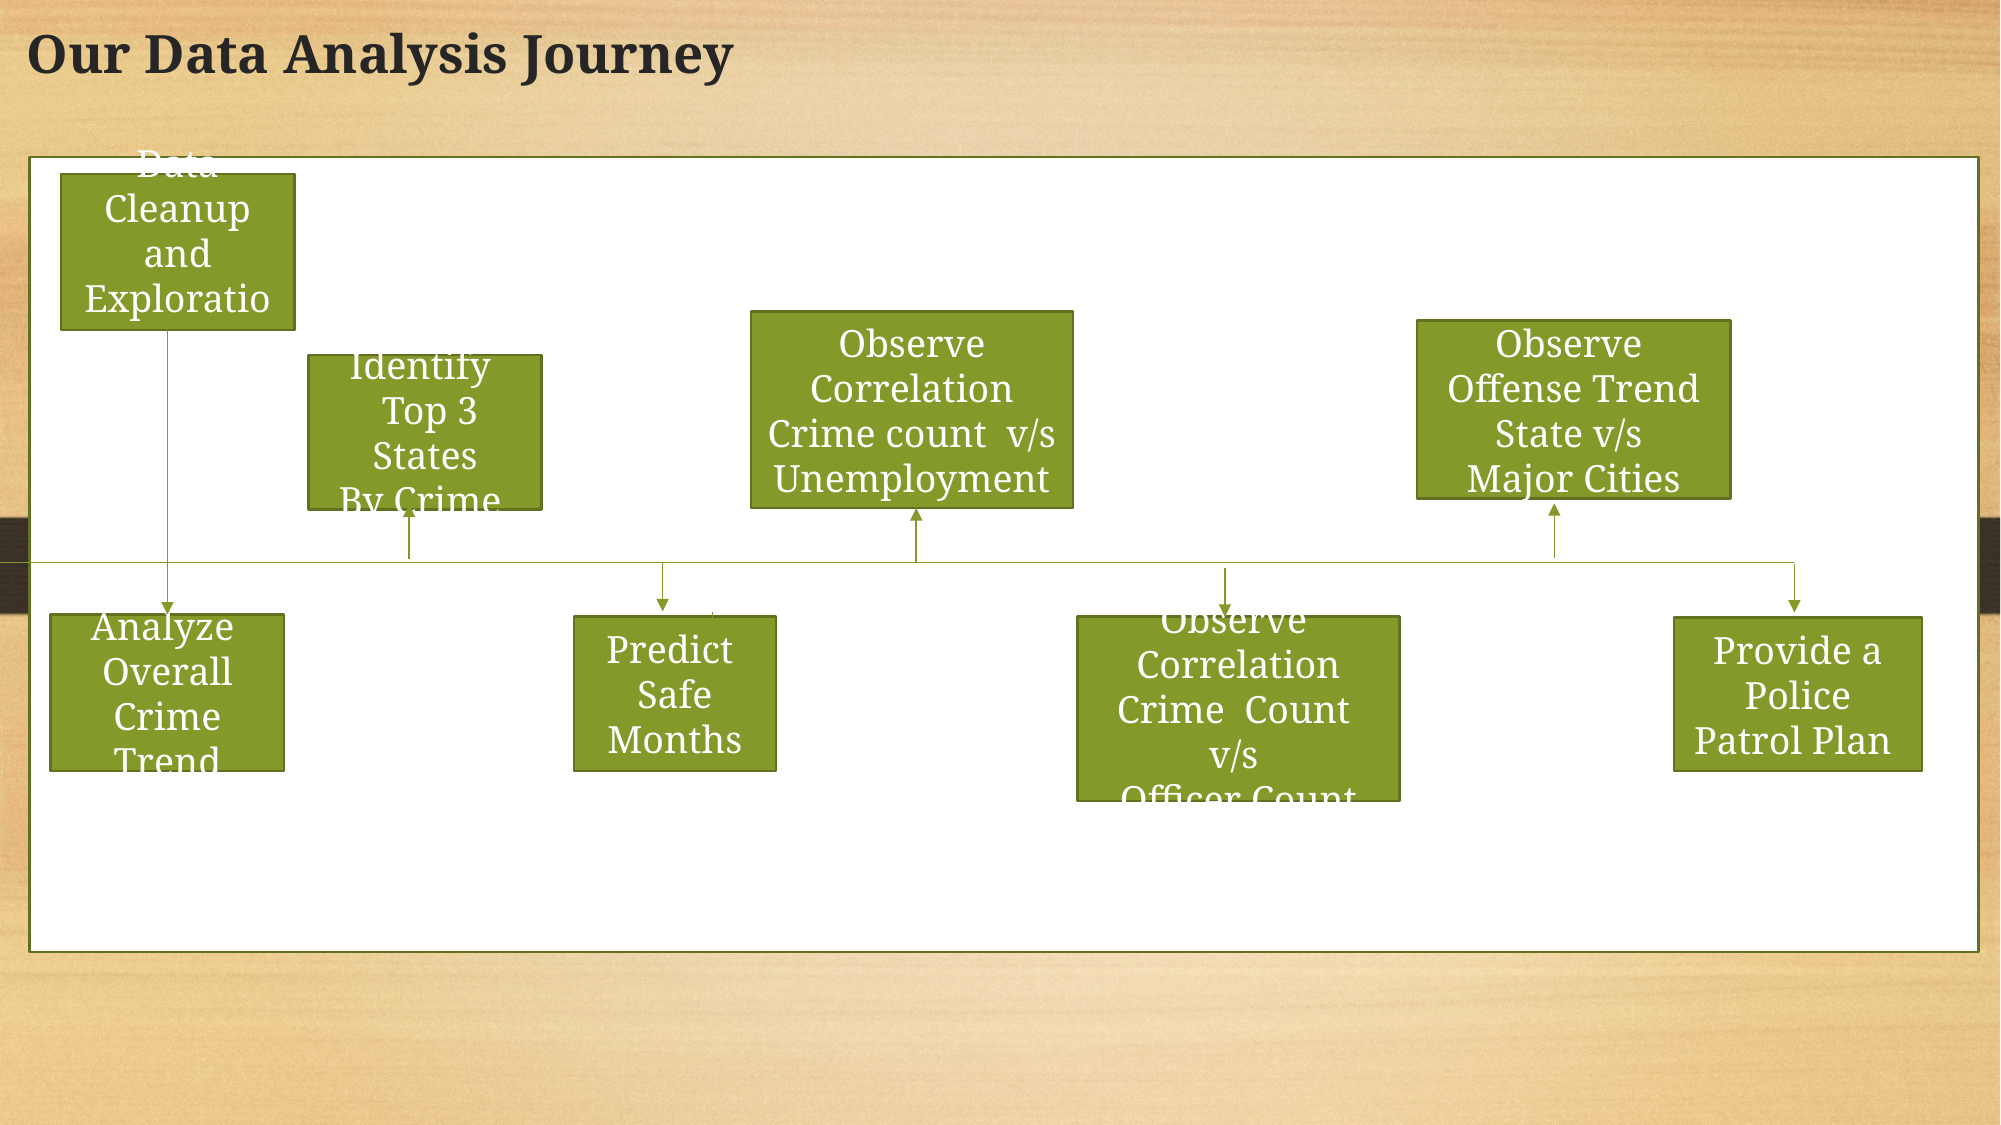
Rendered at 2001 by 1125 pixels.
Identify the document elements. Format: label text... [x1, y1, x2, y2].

text_box Observe Correlation Crime count v/s Unemployment [750, 310, 1074, 509]
text_box Provide a Police Patrol Plan [1673, 616, 1923, 772]
text_box Predict Safe Months [573, 615, 777, 772]
text_box Identify Top 3 States By Crime [307, 354, 543, 511]
text_box Analyze Overall Crime Trend [49, 613, 285, 772]
text_box Motiva [28, 156, 1980, 953]
picture [0, 0, 2001, 1125]
text_box Observe Correlation Crime Count v/s Officer Count [1076, 615, 1401, 802]
text_box Observe Offense Trend State v/s Major Cities [1416, 319, 1732, 500]
text_box Our Data Analysis Journey [11, 11, 1797, 92]
text_box Data Cleanup and Exploration [60, 173, 296, 331]
